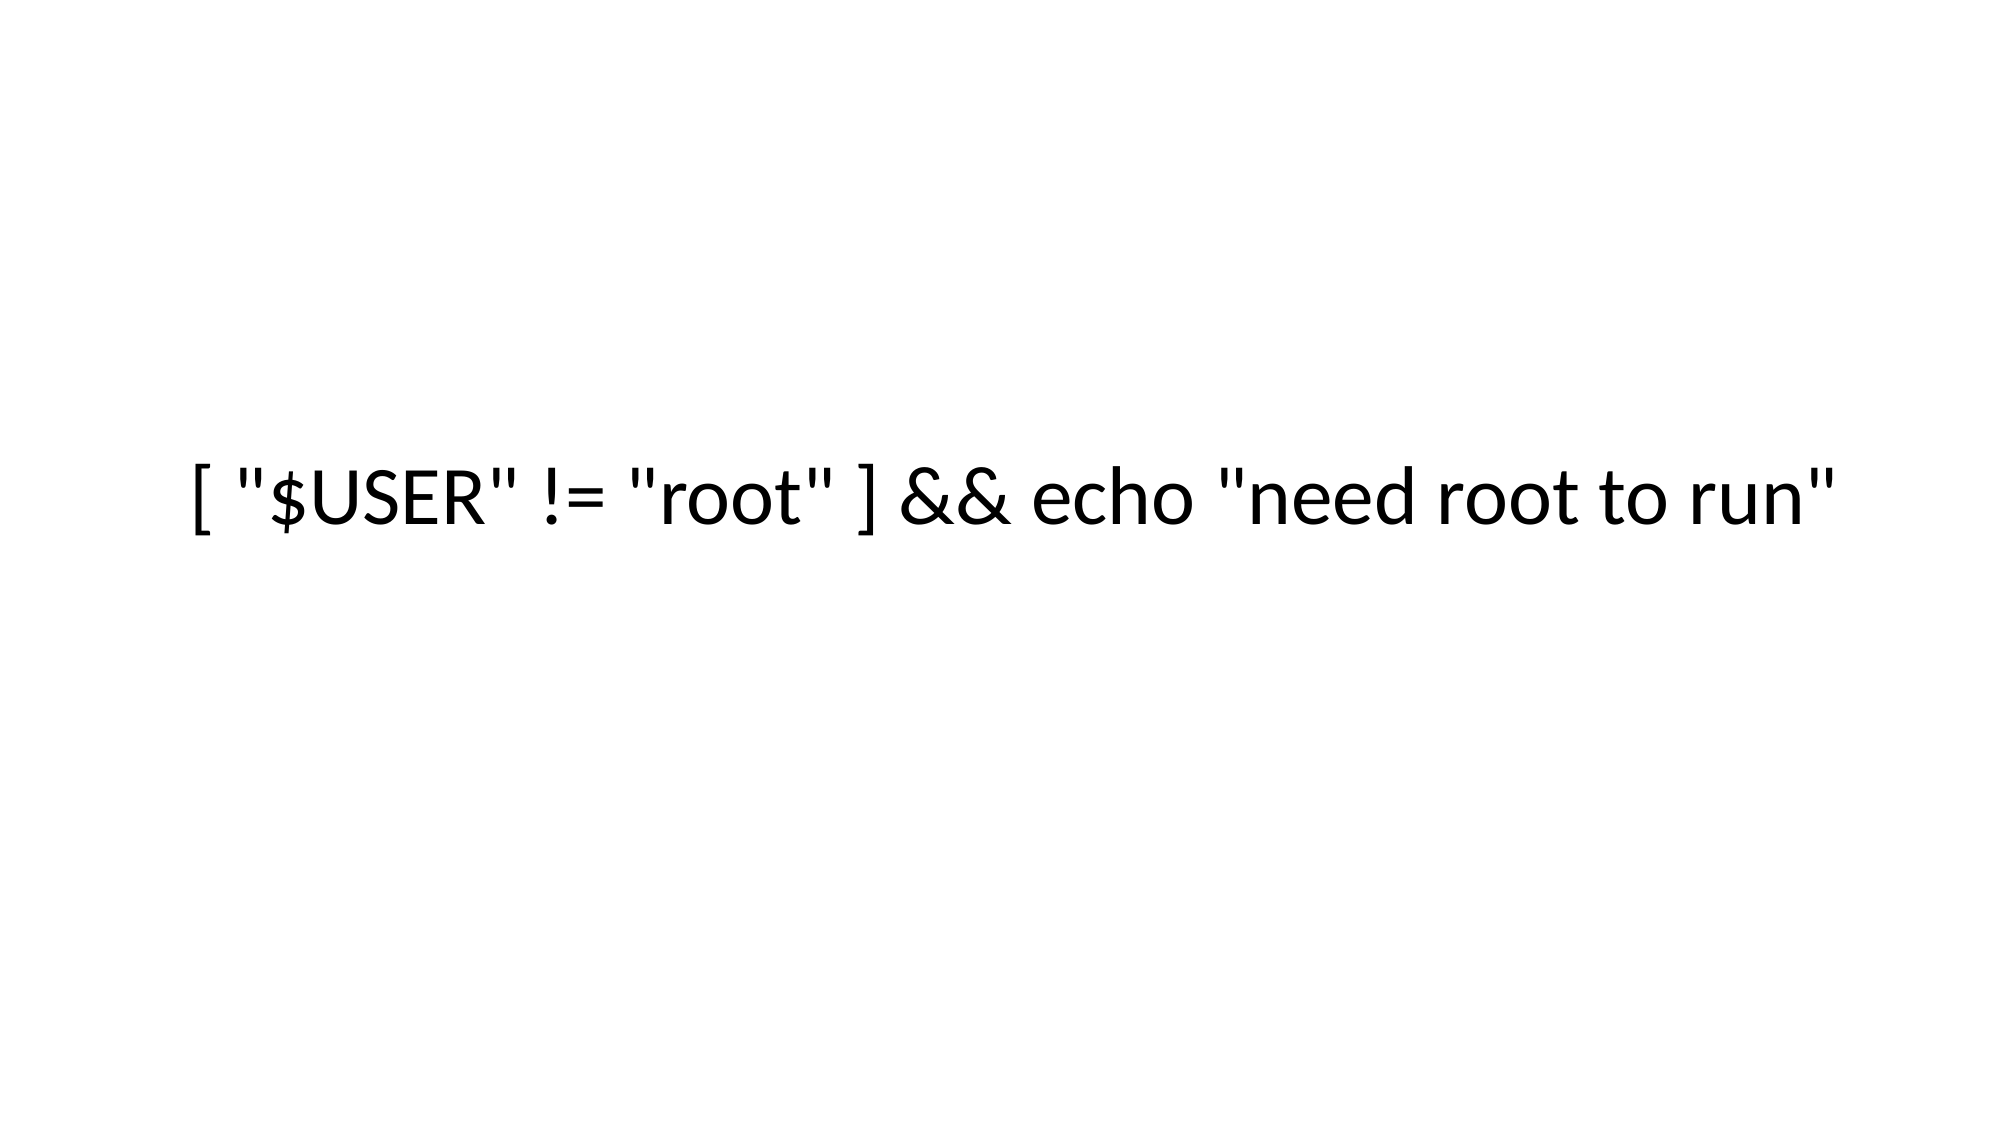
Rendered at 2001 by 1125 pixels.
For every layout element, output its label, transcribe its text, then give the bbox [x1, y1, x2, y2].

text_box [ "$USER" != "root" ] && echo "need root to run" [174, 433, 1855, 549]
